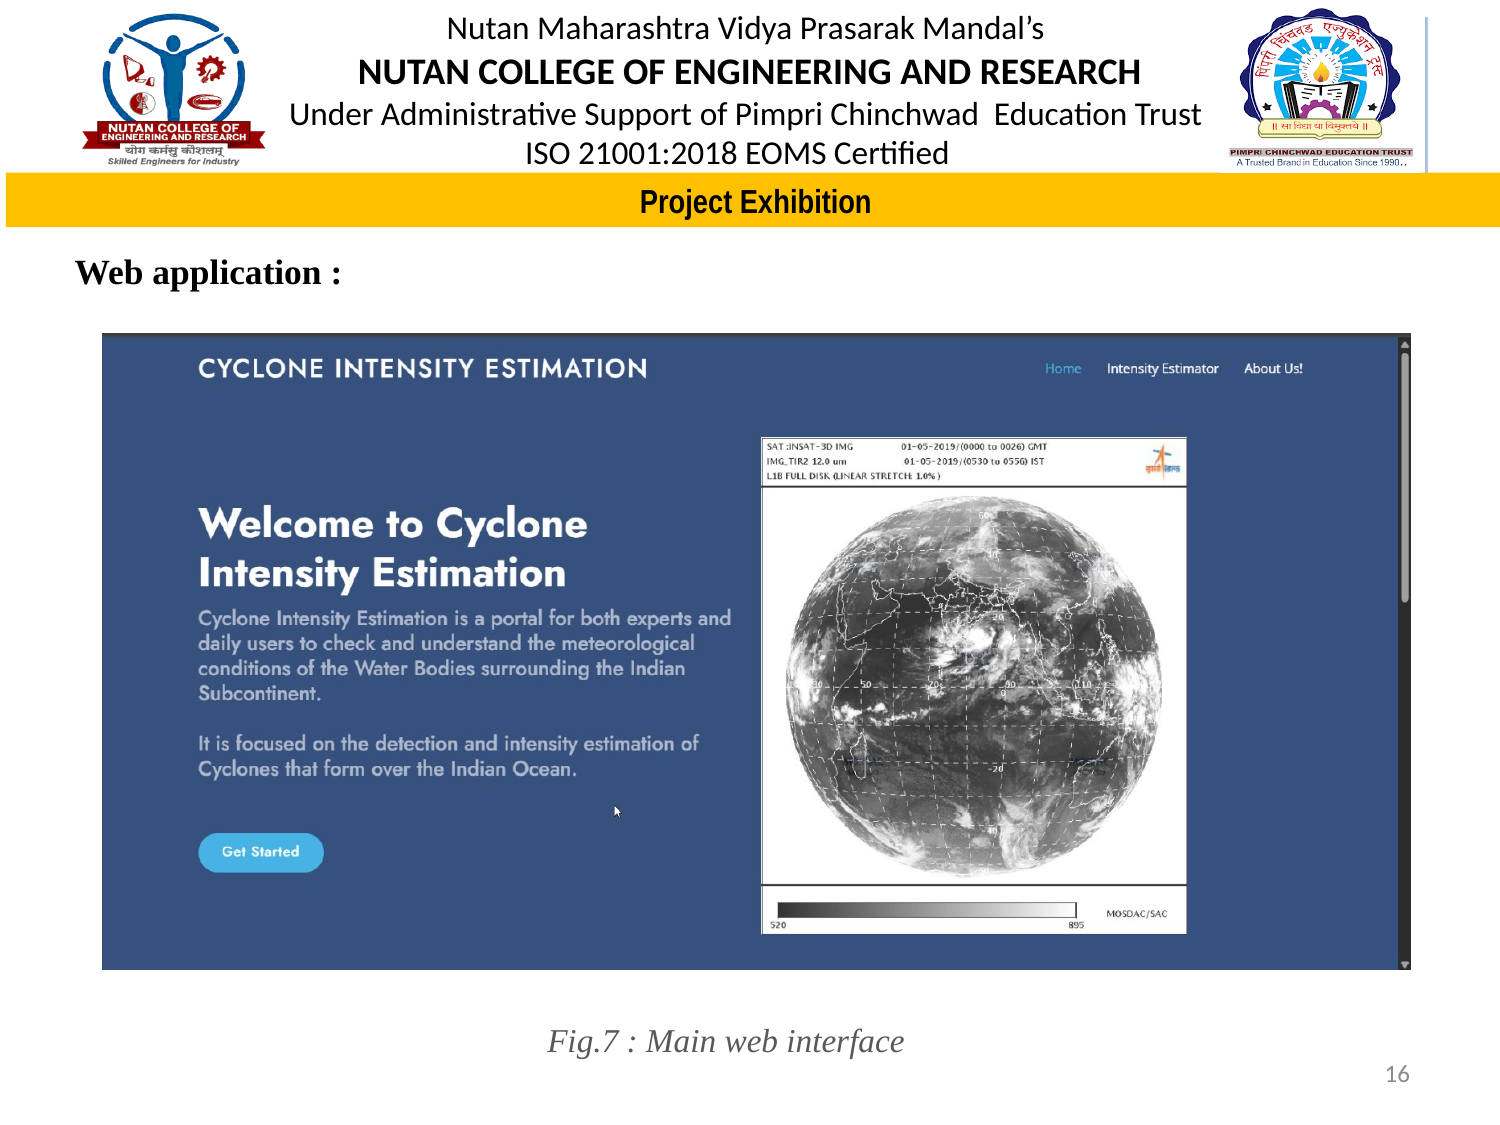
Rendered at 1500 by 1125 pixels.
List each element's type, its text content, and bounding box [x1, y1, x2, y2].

list Web application : [59, 241, 1410, 985]
title Nutan Maharashtra Vidya Prasarak Mandal’s NUTAN COLLEGE OF ENGINEERING AND RESEARCH Under Administrative Support of Pimpri Chinchwad Education Trust ISO 21001:2018 EOMS Certified [278, 12, 1216, 172]
picture [76, 2, 275, 170]
text_box Fig.7 : Main web interface [532, 1011, 968, 1067]
slide_number 16 [1074, 1042, 1425, 1103]
text_box Project Exhibition [5, 172, 1500, 228]
picture [1221, 2, 1420, 173]
picture [102, 333, 1411, 970]
